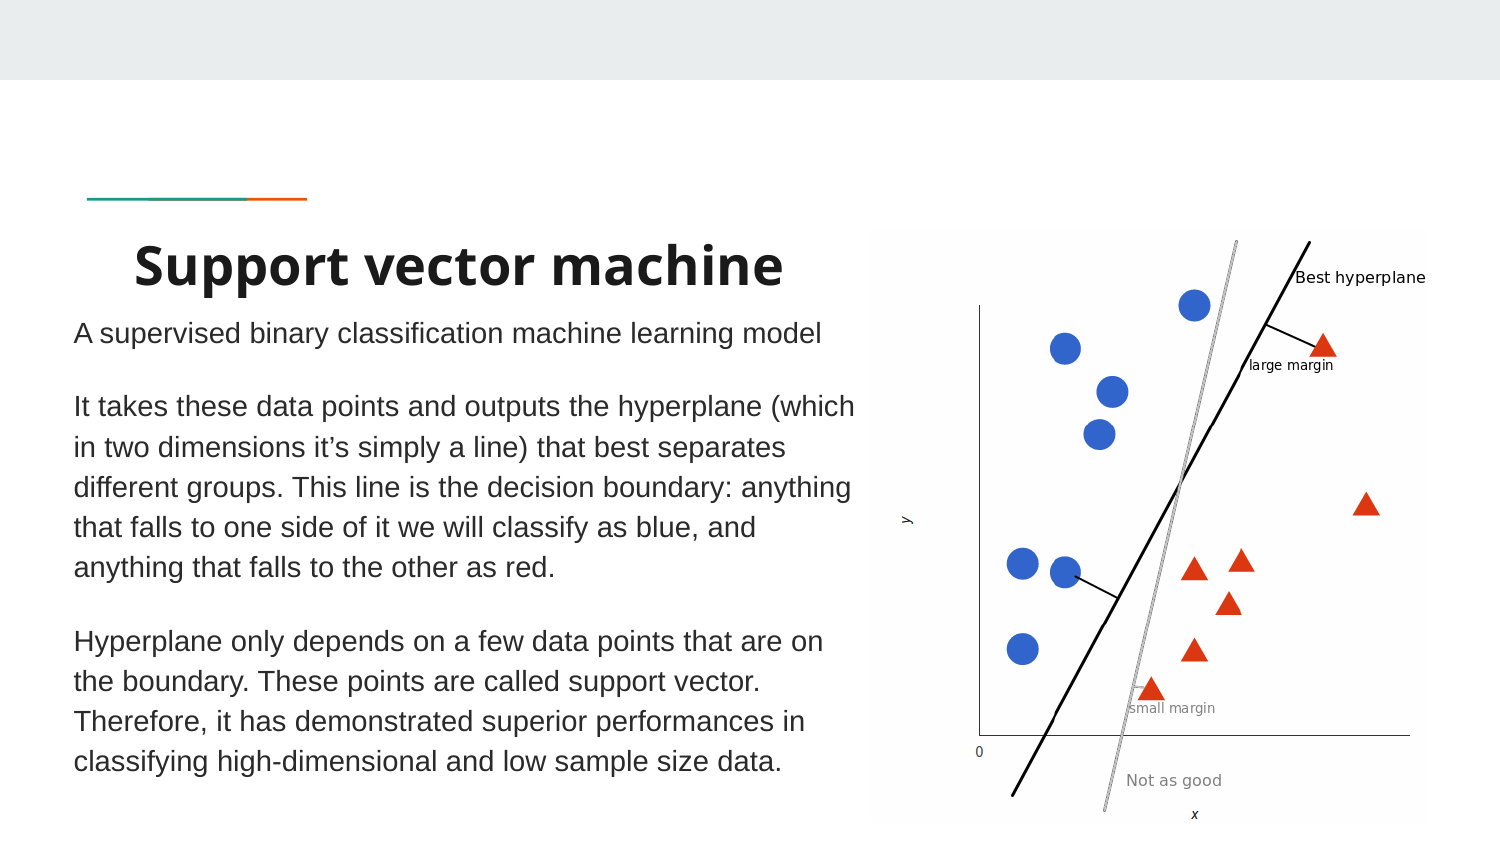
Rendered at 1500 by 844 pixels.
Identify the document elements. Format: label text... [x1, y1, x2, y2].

list A supervised binary classification machine learning model It takes these data points and outputs the hyperplane (which in two dimensions it’s simply a line) that best separates different groups. This line is the decision boundary: anything that falls to one side of it we will classify as blue, and anything that falls to the other as red. Hyperplane only depends on a few data points that are on the boundary. These points are called support vector. Therefore, it has demonstrated superior performances in classifying high-dimensional and low sample size data. [58, 294, 864, 812]
title Support vector machine [119, 216, 1381, 294]
picture [869, 227, 1427, 823]
